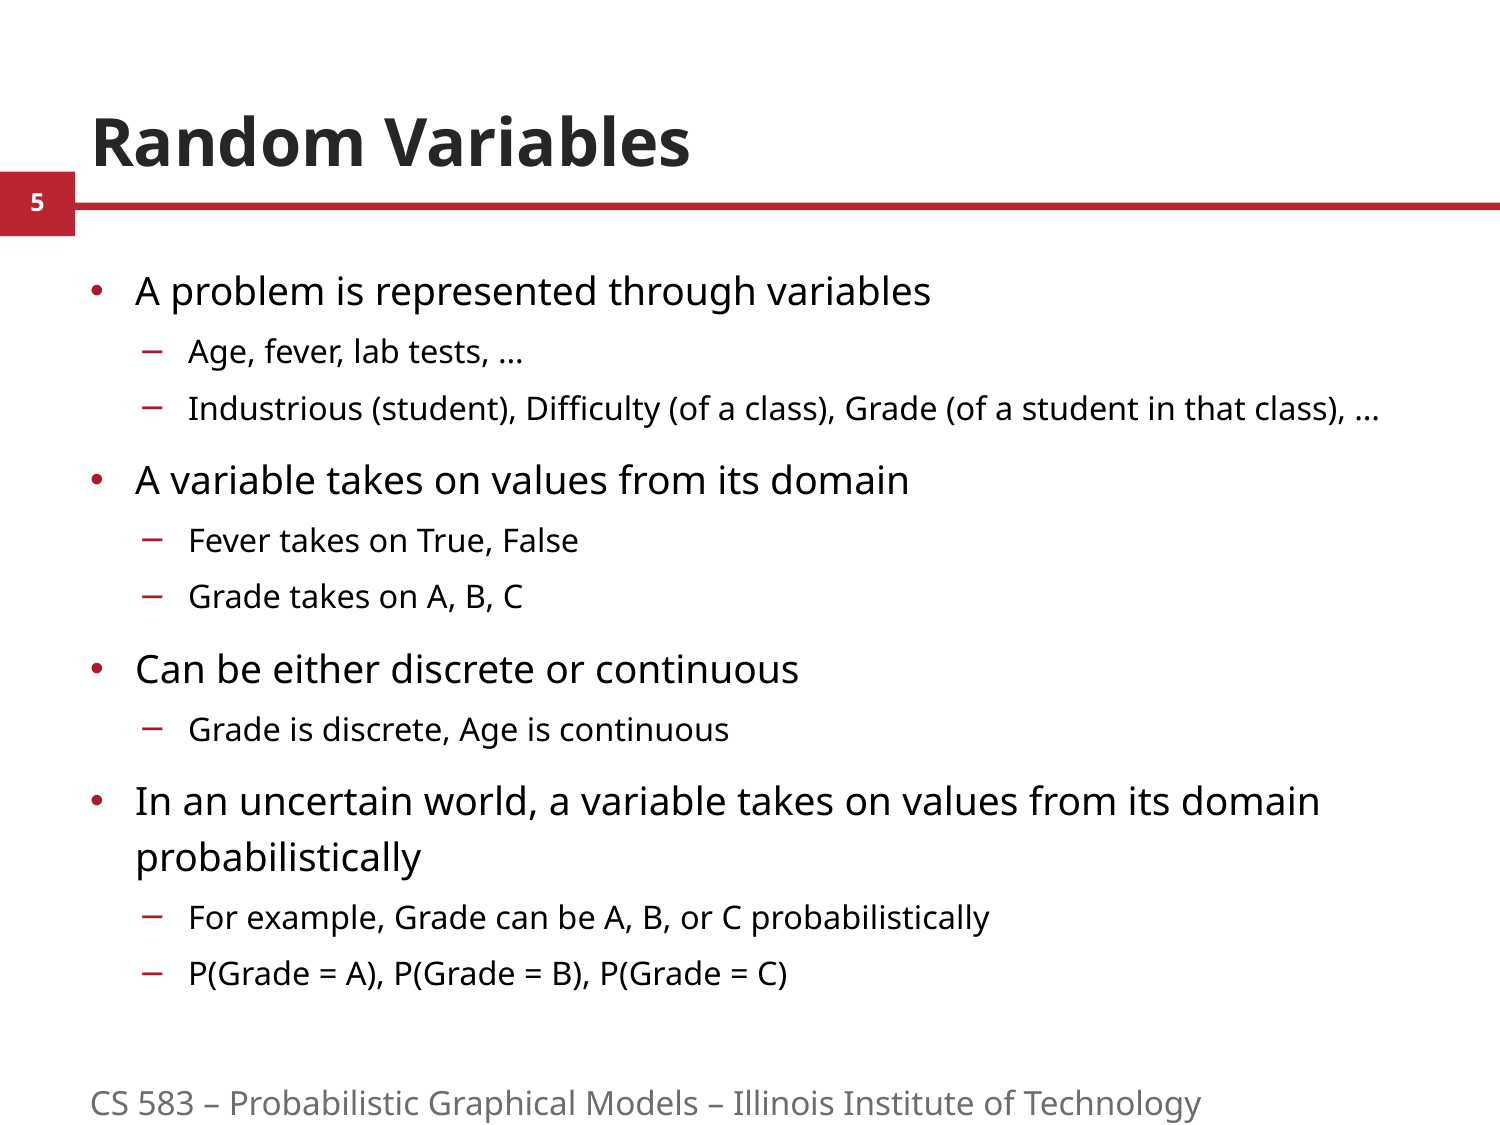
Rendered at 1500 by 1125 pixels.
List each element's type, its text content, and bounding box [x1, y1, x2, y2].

list A problem is represented through variables Age, fever, lab tests, … Industrious (student), Difficulty (of a class), Grade (of a student in that class), … A variable takes on values from its domain Fever takes on True, False Grade takes on A, B, C Can be either discrete or continuous Grade is discrete, Age is continuous In an uncertain world, a variable takes on values from its domain probabilistically For example, Grade can be A, B, or C probabilistically P(Grade = A), P(Grade = B), P(Grade = C) [75, 249, 1425, 1013]
title Random Variables [75, 56, 1425, 188]
footer CS 583 – Probabilistic Graphical Models – Illinois Institute of Technology [75, 1074, 1438, 1125]
